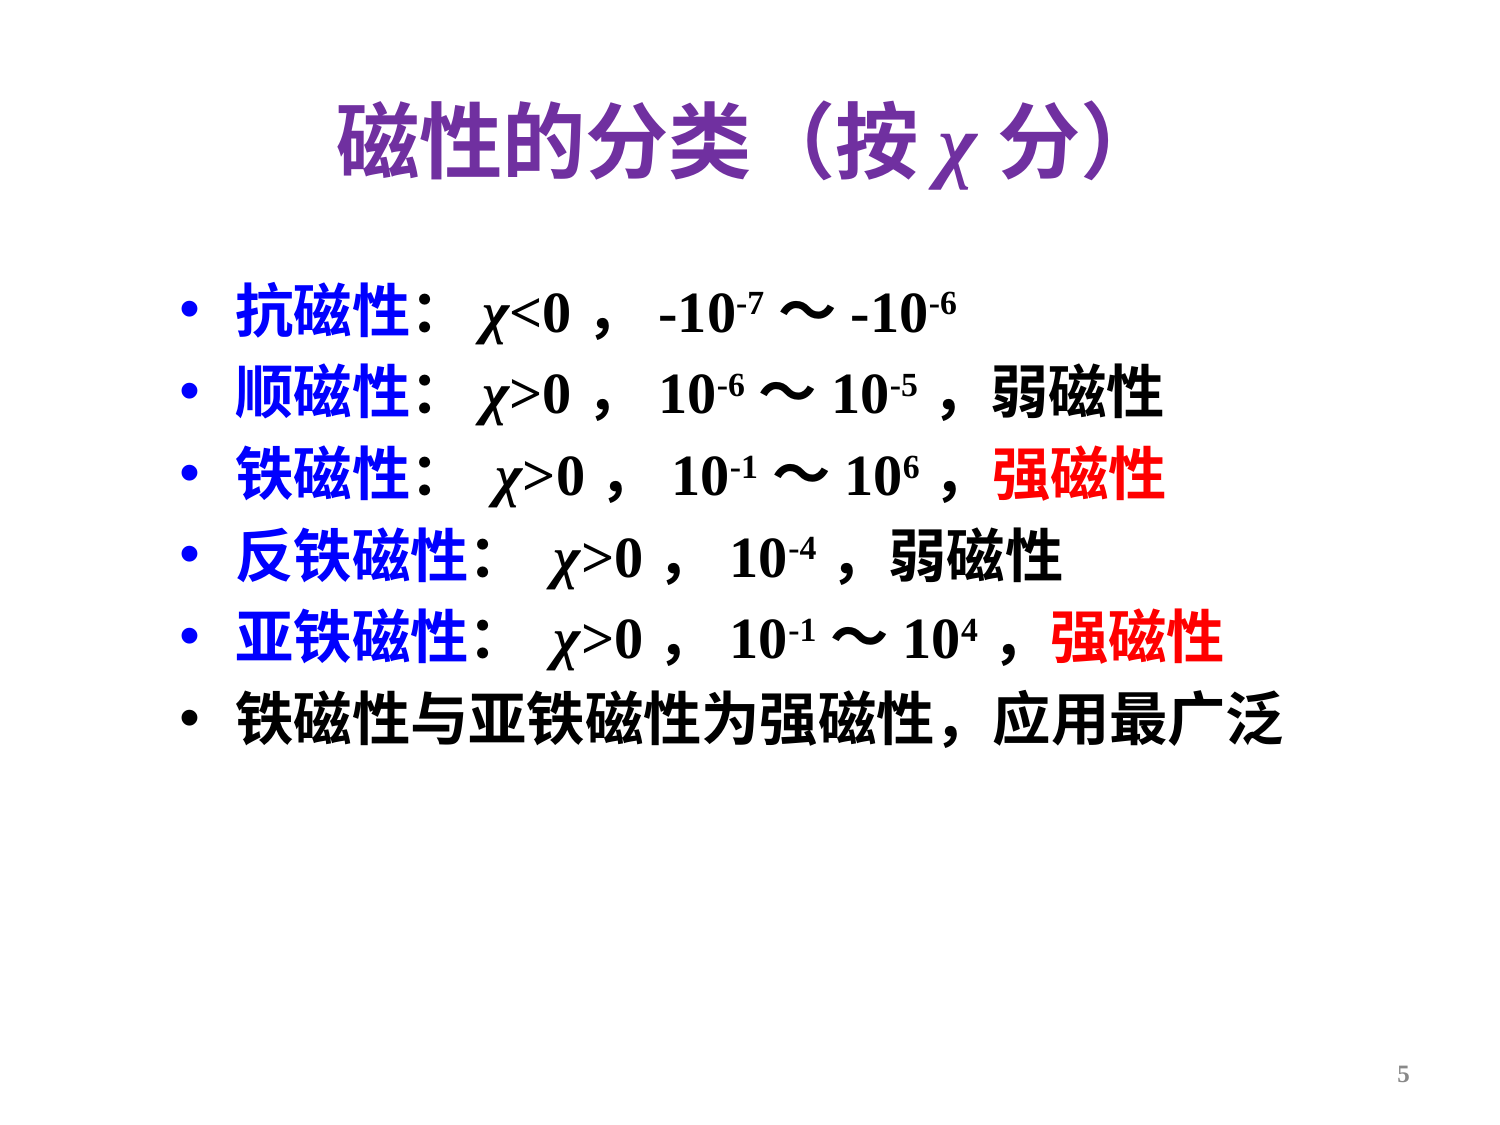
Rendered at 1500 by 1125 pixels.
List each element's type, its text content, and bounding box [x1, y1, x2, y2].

list 抗磁性：χ<0，-10-7～-10-6 顺磁性：χ>0，10-6～10-5，弱磁性 铁磁性： χ>0，10-1～106，强磁性 反铁磁性： χ>0，10-4，弱磁性 亚铁磁性： χ>0，10-1～104，强磁性 铁磁性与亚铁磁性为强磁性，应用最广泛 [164, 266, 1336, 1009]
slide_number 5 [1074, 1042, 1425, 1103]
title 磁性的分类（按χ分） [75, 45, 1425, 233]
